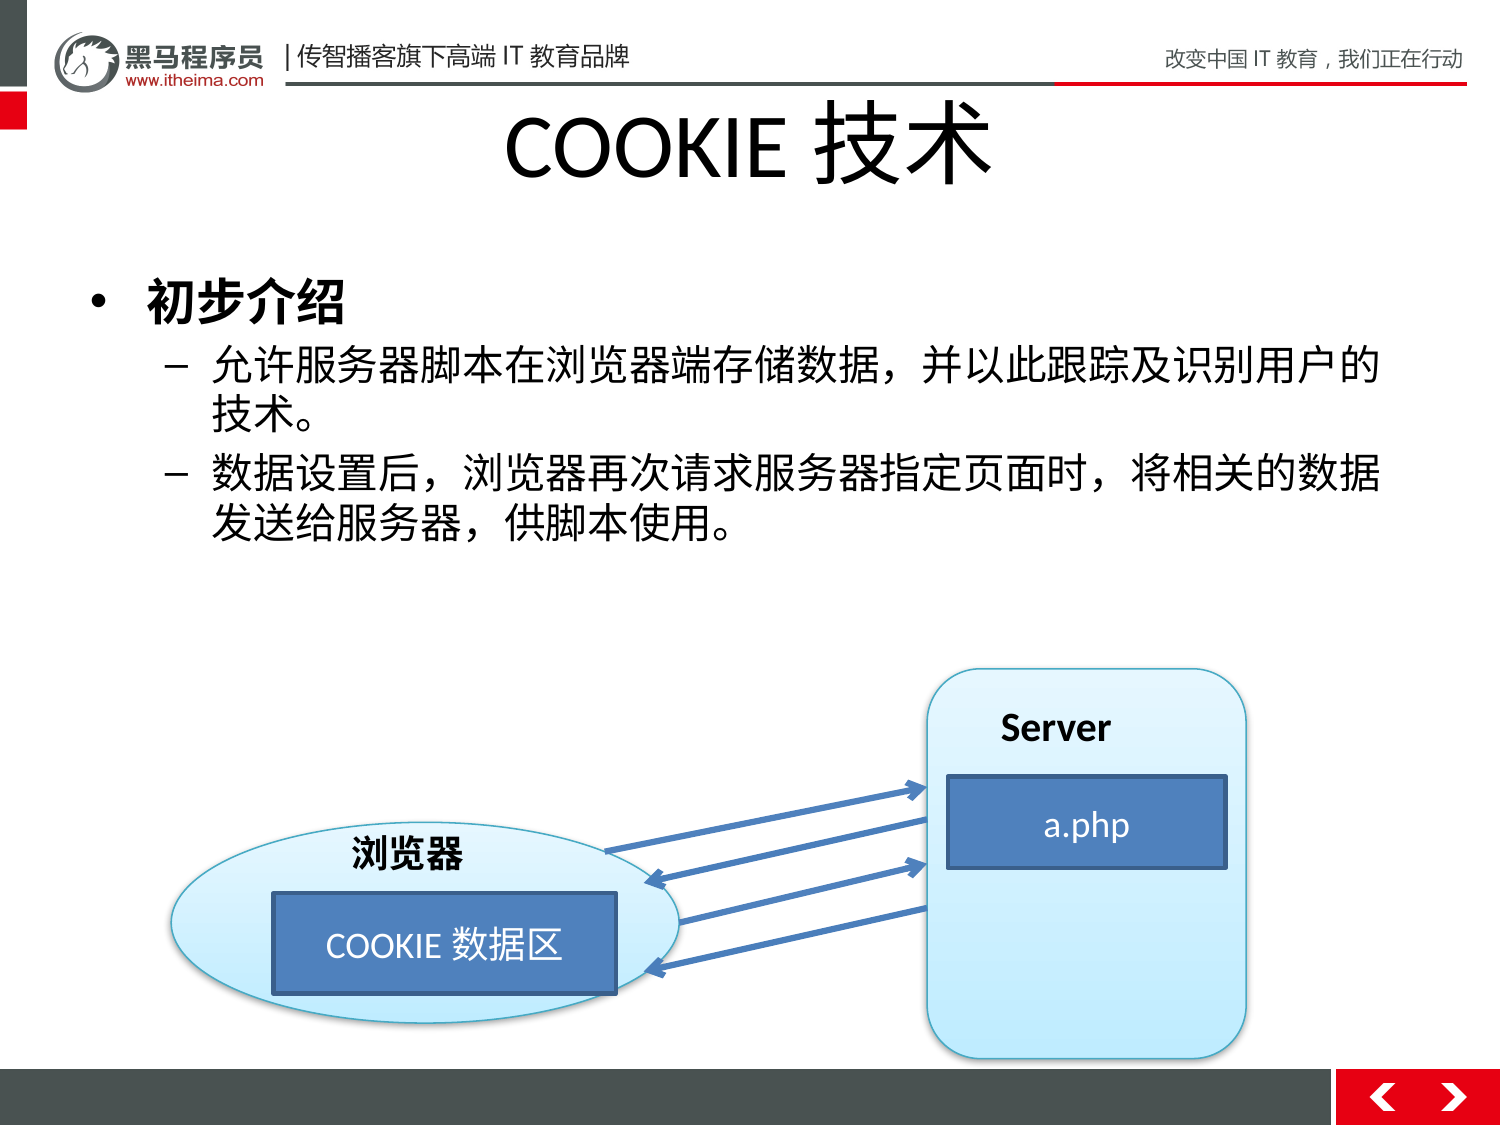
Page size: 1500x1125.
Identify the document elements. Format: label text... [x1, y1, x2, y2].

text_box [678, 863, 928, 907]
text_box COOKIE数据区 [271, 891, 618, 996]
picture [0, 0, 1500, 1125]
text_box [926, 668, 1247, 1060]
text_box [643, 819, 928, 884]
text_box Server [986, 692, 1176, 758]
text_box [643, 907, 928, 972]
text_box a.php [946, 774, 1228, 870]
text_box 浏览器 [336, 822, 538, 882]
title COOKIE技术 [75, 78, 1425, 262]
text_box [604, 786, 928, 852]
list 初步介绍 允许服务器脚本在浏览器端存储数据，并以此跟踪及识别用户的技术。 数据设置后，浏览器再次请求服务器指定页面时，将相关的数据发送给服务器，供脚本使用。 [75, 262, 1425, 1005]
text_box [170, 827, 673, 1024]
